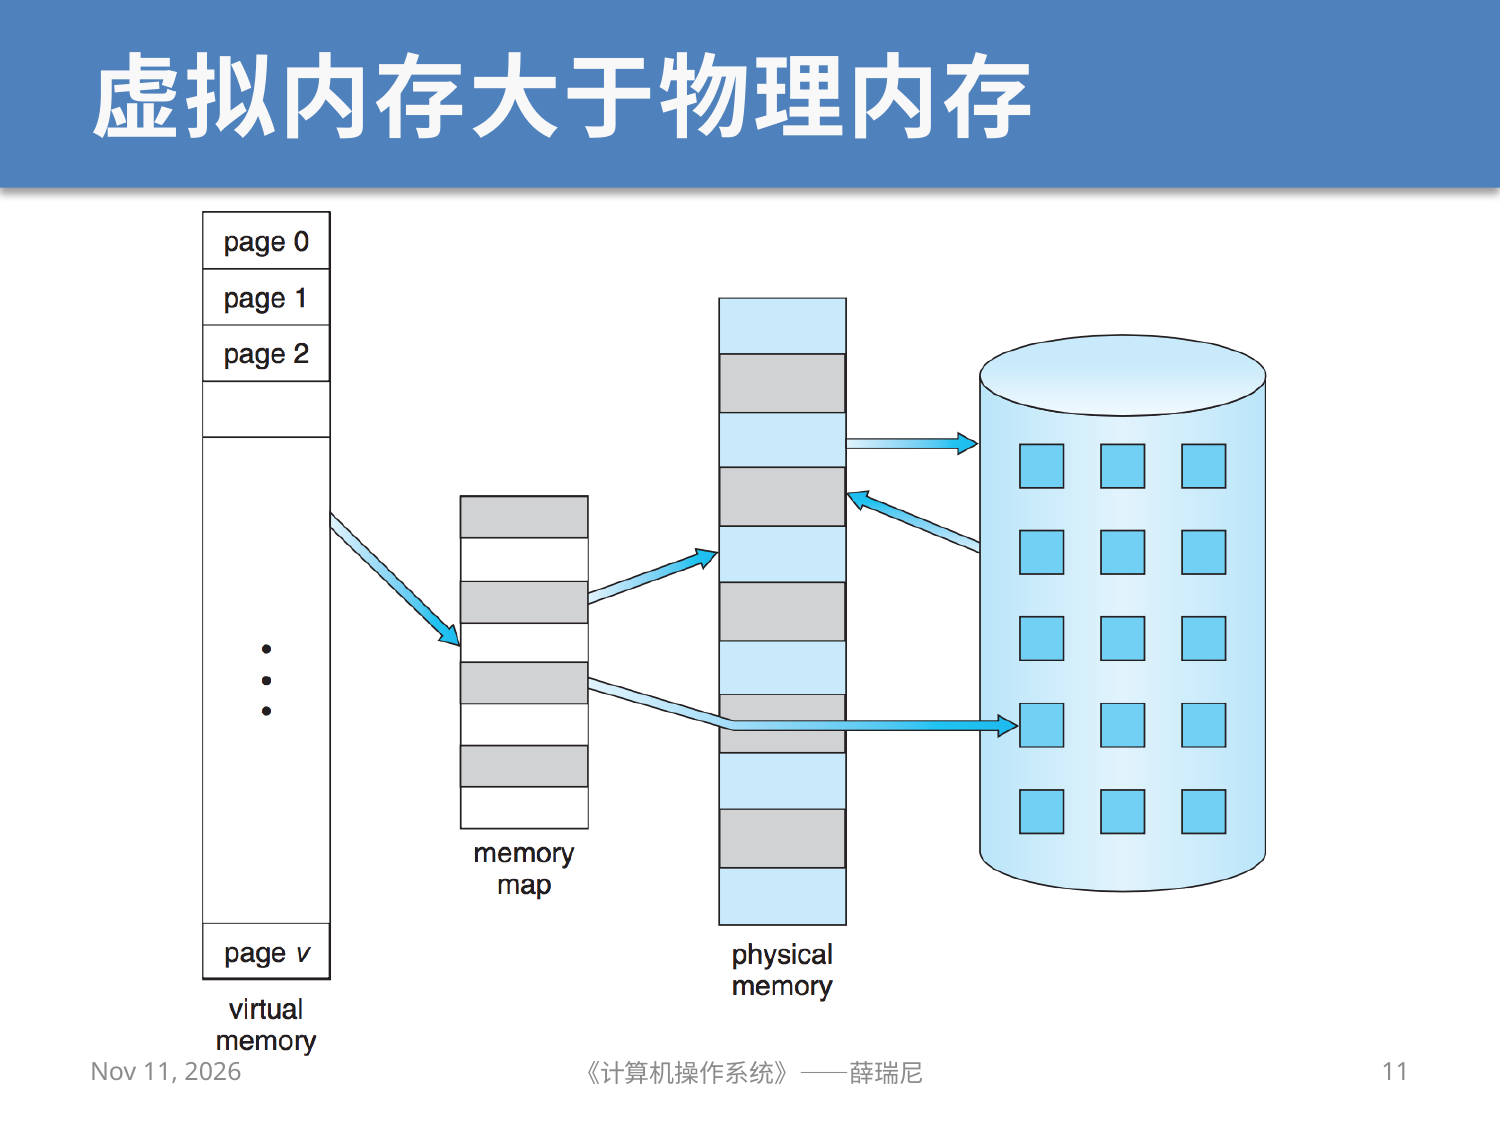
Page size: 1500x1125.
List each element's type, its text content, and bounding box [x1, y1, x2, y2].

footer 《计算机操作系统》——薛瑞尼 [512, 1071, 988, 1103]
picture [194, 202, 1292, 1064]
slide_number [75, 1042, 425, 1103]
slide_number 11 [1074, 1042, 1425, 1103]
title 虚拟内存大于物理内存 [75, 0, 1425, 188]
